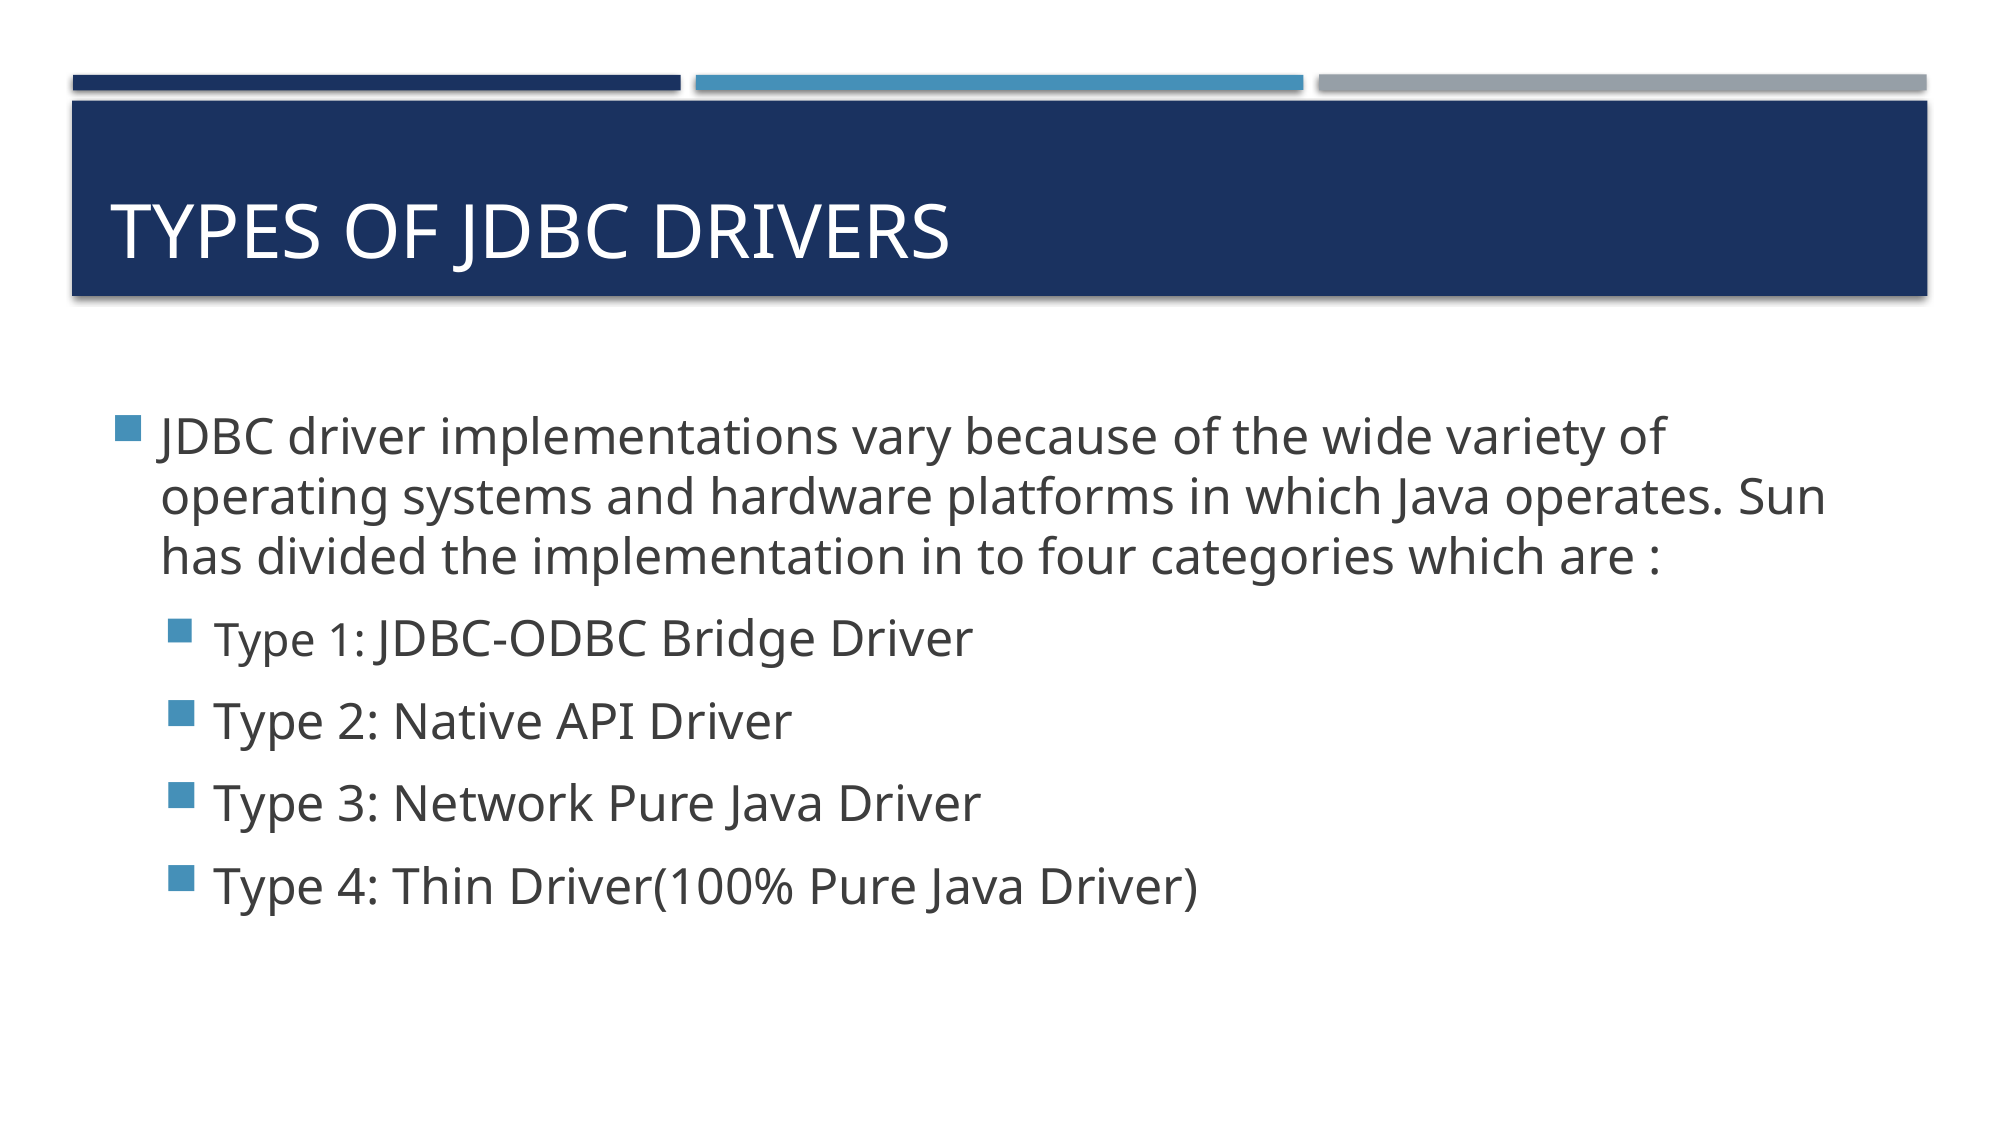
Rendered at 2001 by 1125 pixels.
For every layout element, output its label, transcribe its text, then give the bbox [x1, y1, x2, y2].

title Types of jdbc drivers [95, 115, 1905, 282]
list JDBC driver implementations vary because of the wide variety of operating systems and hardware platforms in which Java operates. Sun has divided the implementation in to four categories which are : Type 1: JDBC-ODBC Bridge Driver Type 2: Native API Driver Type 3: Network Pure Java Driver Type 4: Thin Driver(100% Pure Java Driver) [95, 357, 1905, 962]
